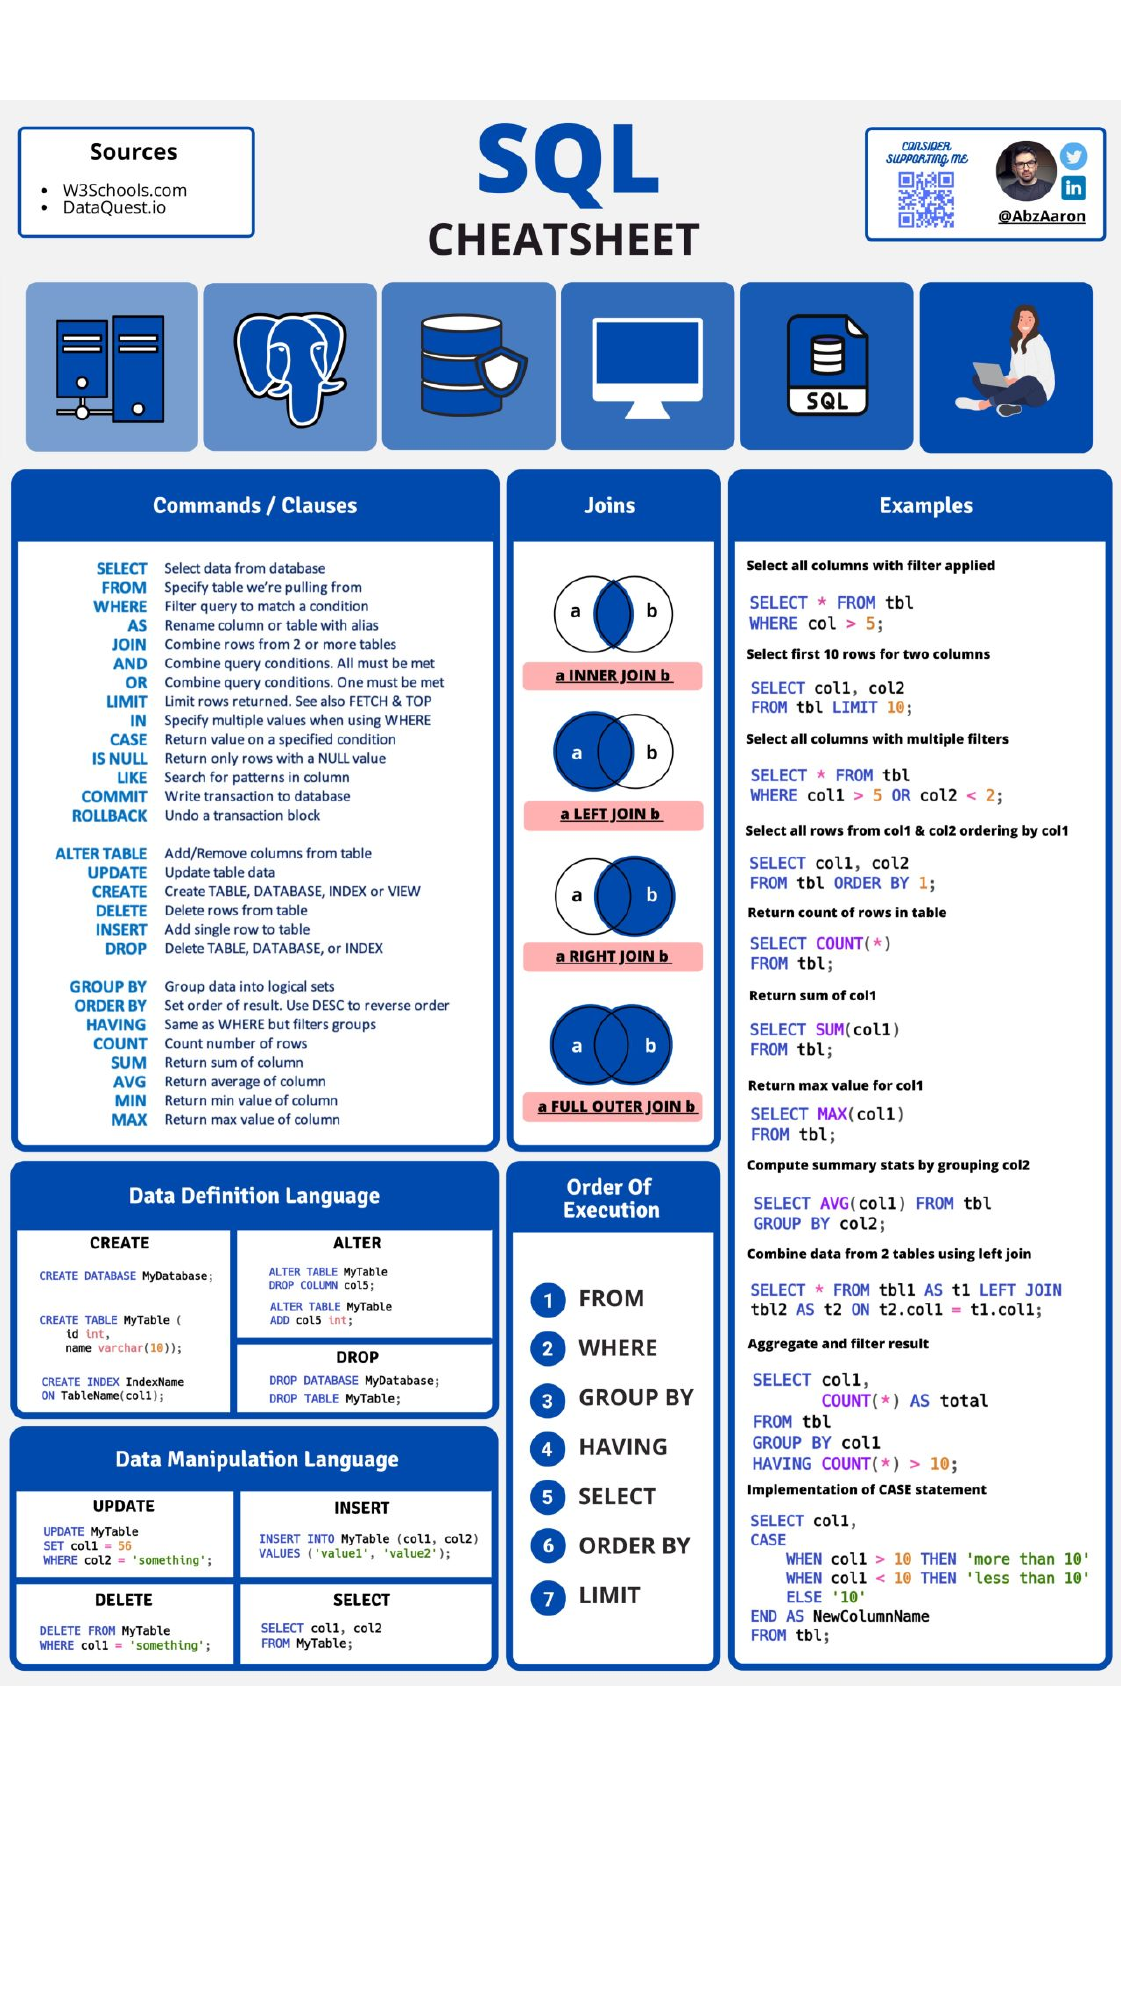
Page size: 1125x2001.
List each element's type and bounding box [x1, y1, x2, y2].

picture [0, 100, 1122, 1687]
